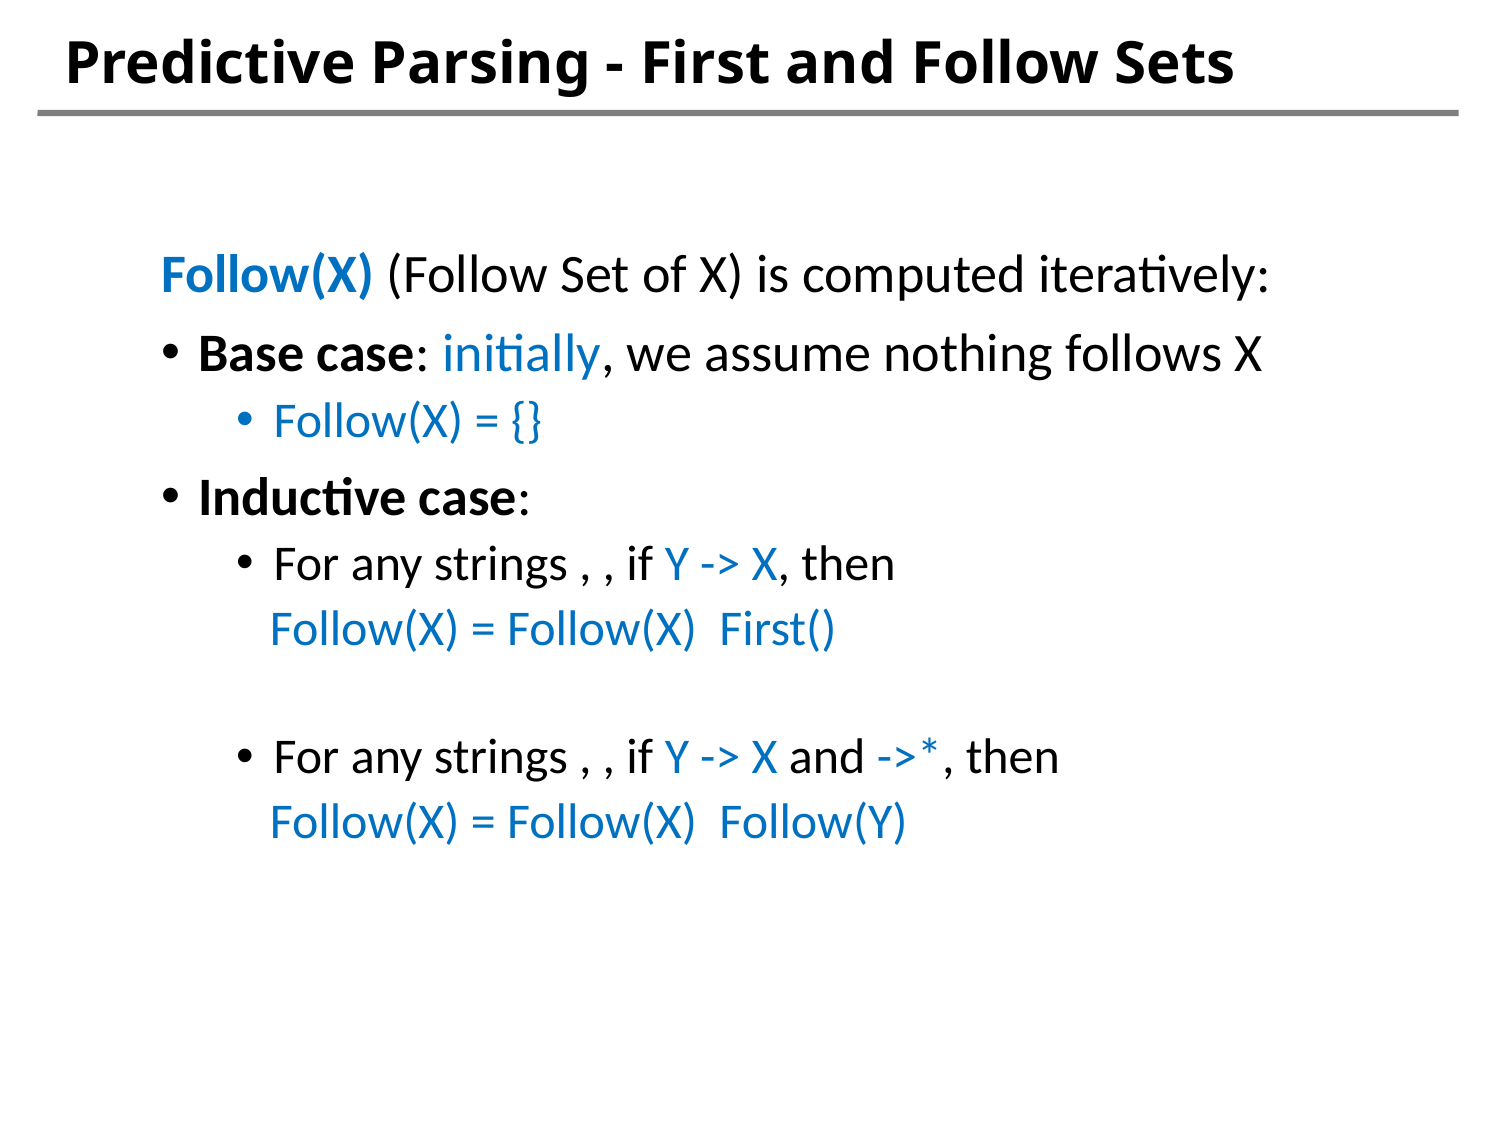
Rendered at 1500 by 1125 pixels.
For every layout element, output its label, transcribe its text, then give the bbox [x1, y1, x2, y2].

title Predictive Parsing - First and Follow Sets [64, 25, 1328, 97]
